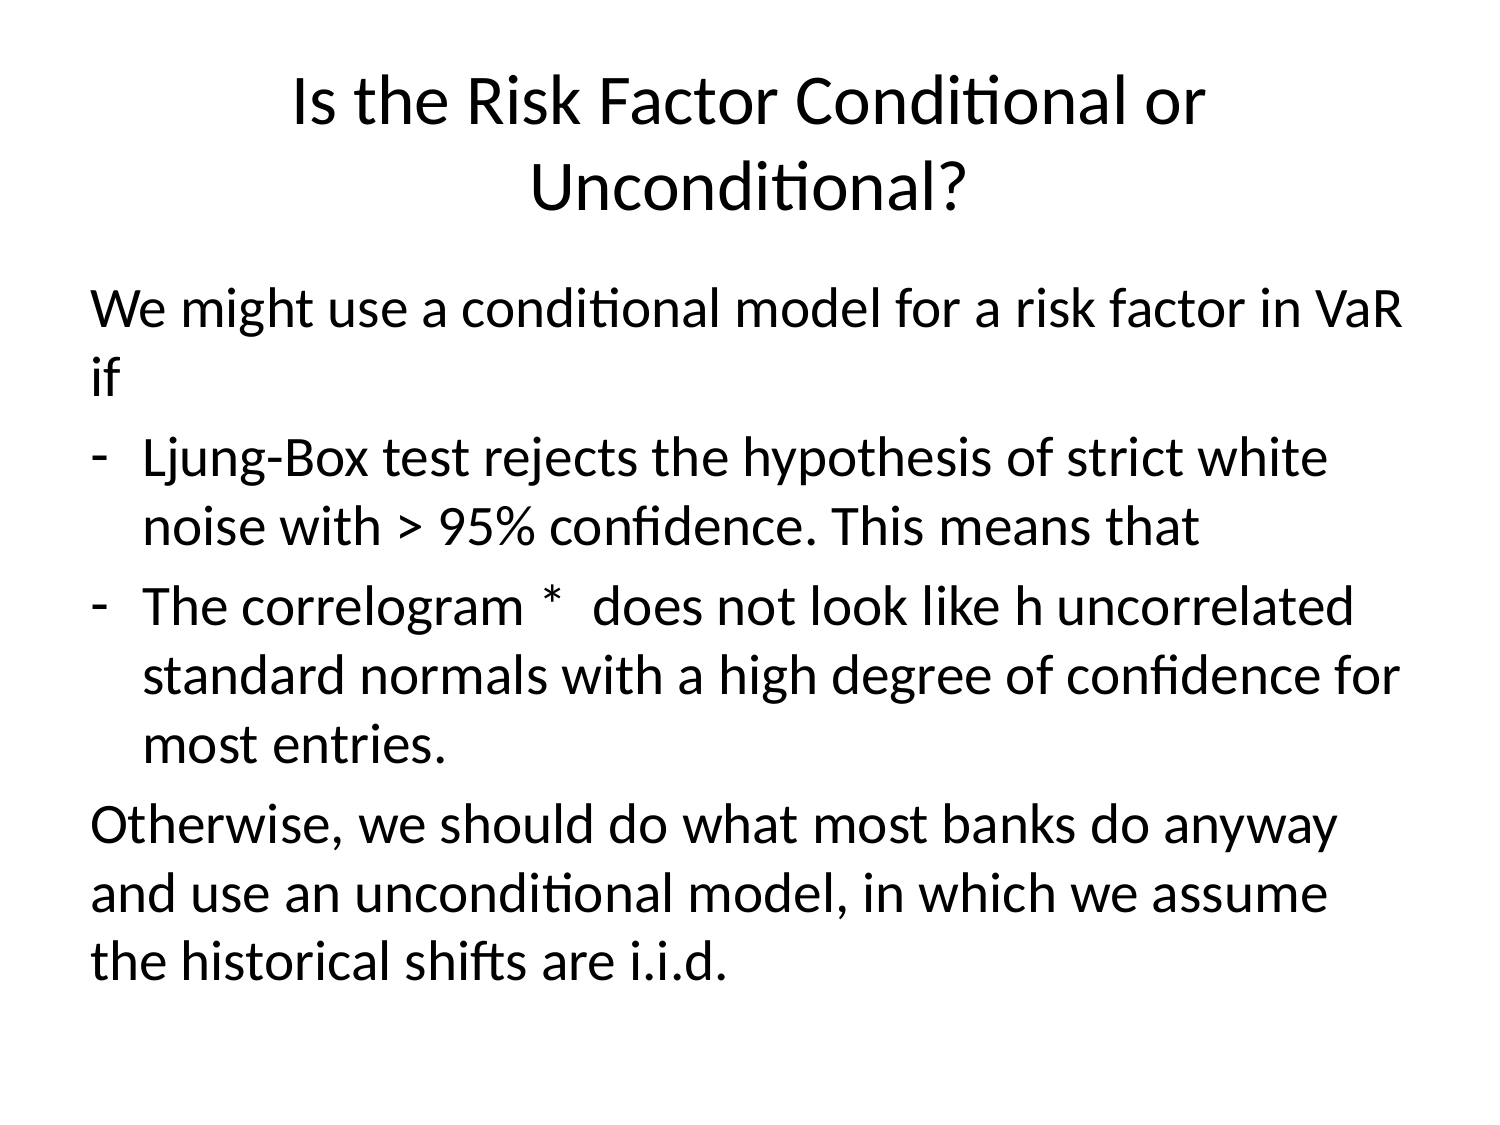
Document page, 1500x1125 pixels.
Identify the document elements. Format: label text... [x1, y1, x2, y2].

title Is the Risk Factor Conditional or Unconditional? [75, 45, 1425, 233]
